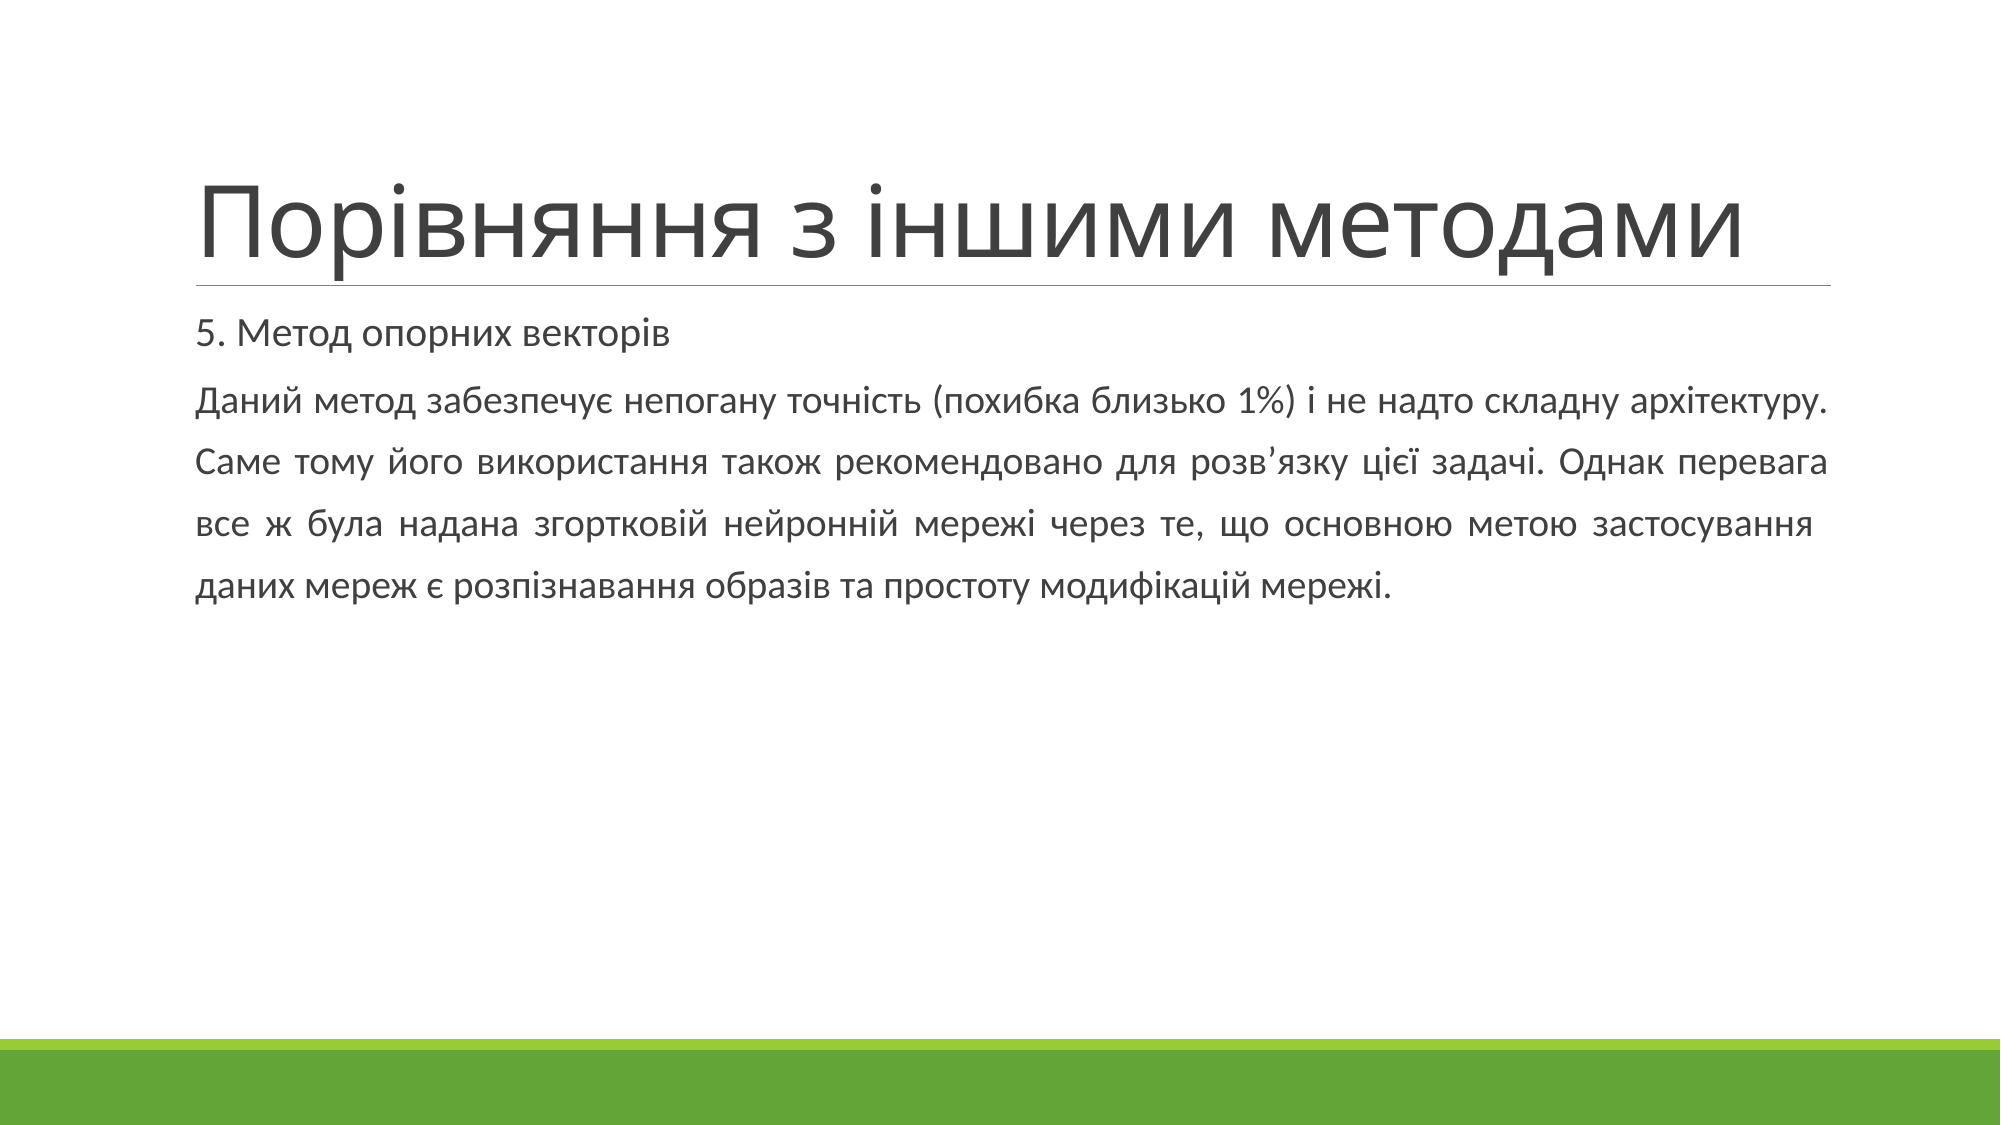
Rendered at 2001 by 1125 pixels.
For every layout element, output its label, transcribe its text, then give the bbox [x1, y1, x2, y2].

list 5. Метод опорних векторів Даний метод забезпечує непогану точність (похибка близько 1%) і не надто складну архітектуру. Саме тому його використання також рекомендовано для розв’язку цієї задачі. Однак перевага все ж була надана згортковій нейронній мережі через те, що основною метою застосування даних мереж є розпізнавання образів та простоту модифікацій мережі. [180, 302, 1830, 963]
title Порівняння з іншими методами [180, 47, 1830, 285]
